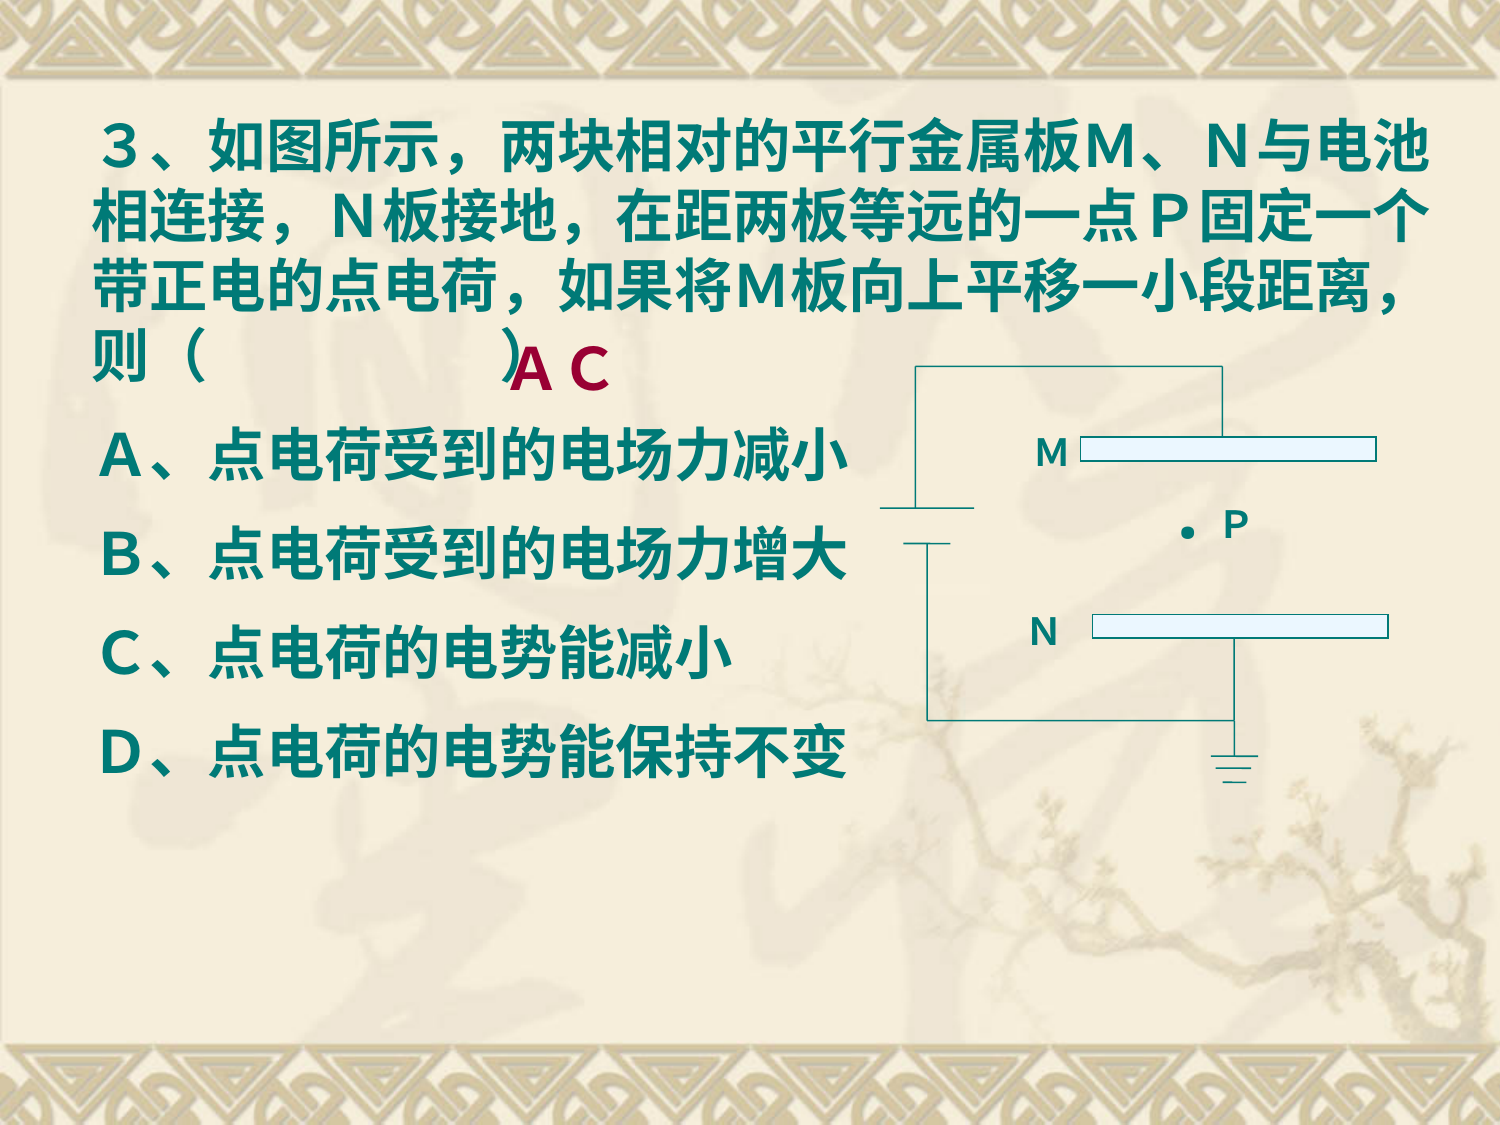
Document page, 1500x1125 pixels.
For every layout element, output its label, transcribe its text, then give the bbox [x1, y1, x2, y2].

picture [0, 0, 1500, 1125]
text_box ３、如图所示，两块相对的平行金属板Ｍ、Ｎ与电池相连接，Ｎ板接地，在距两板等远的一点Ｐ固定一个带正电的点电荷，如果将Ｍ板向上平移一小段距离，则（ ） Ａ、点电荷受到的电场力减小 Ｂ、点电荷受到的电场力增大 Ｃ、点电荷的电势能减小 Ｄ、点电荷的电势能保持不变 [76, 101, 1450, 793]
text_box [879, 366, 1388, 783]
text_box ＡＣ [488, 324, 635, 410]
